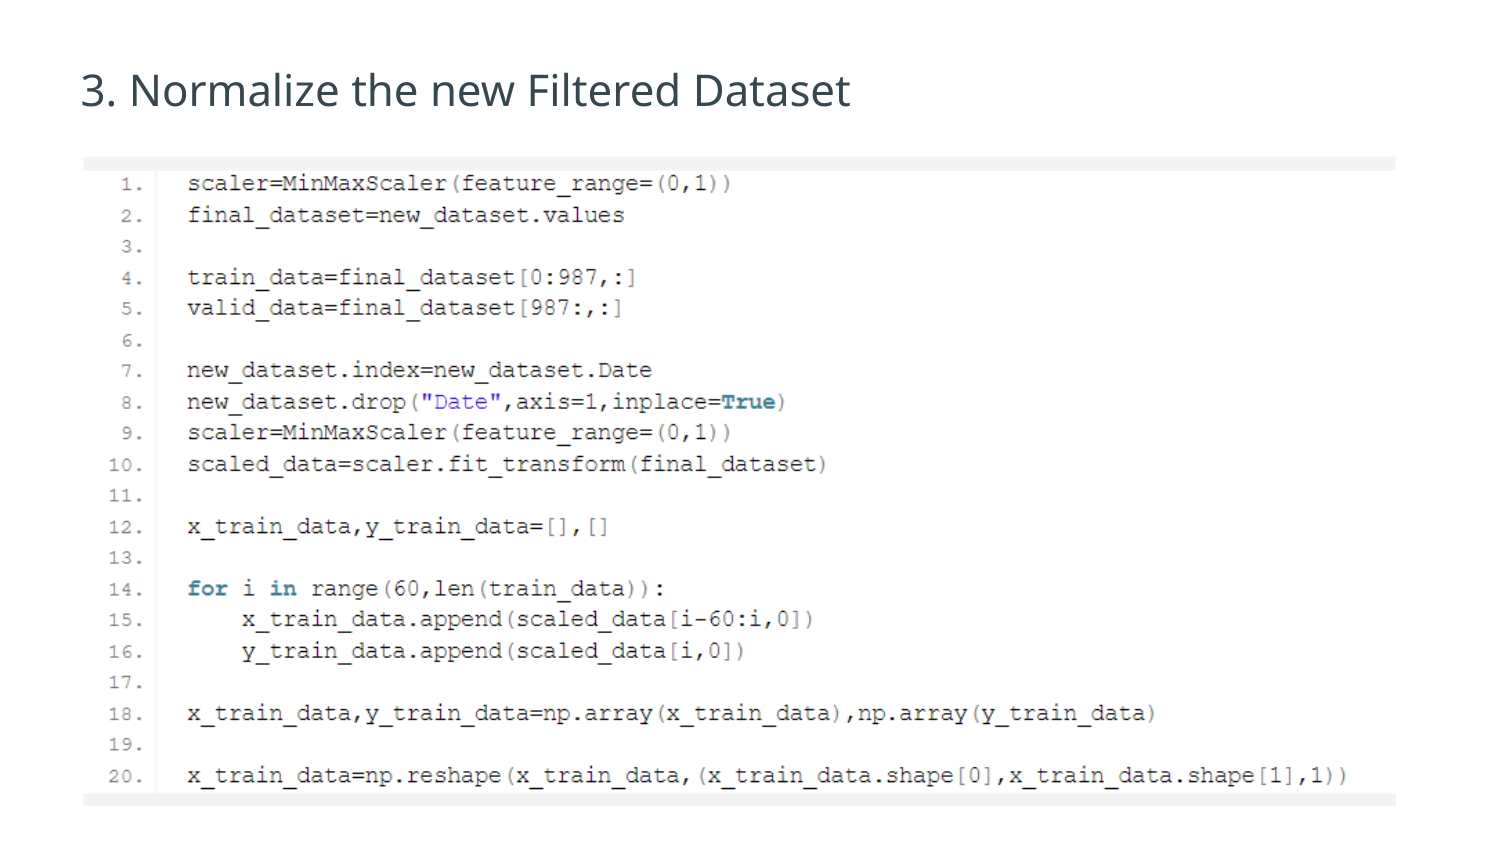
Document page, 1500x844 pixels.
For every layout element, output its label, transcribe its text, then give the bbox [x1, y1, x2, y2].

picture [82, 153, 1396, 806]
title 3. Normalize the new Filtered Dataset [65, 47, 903, 142]
